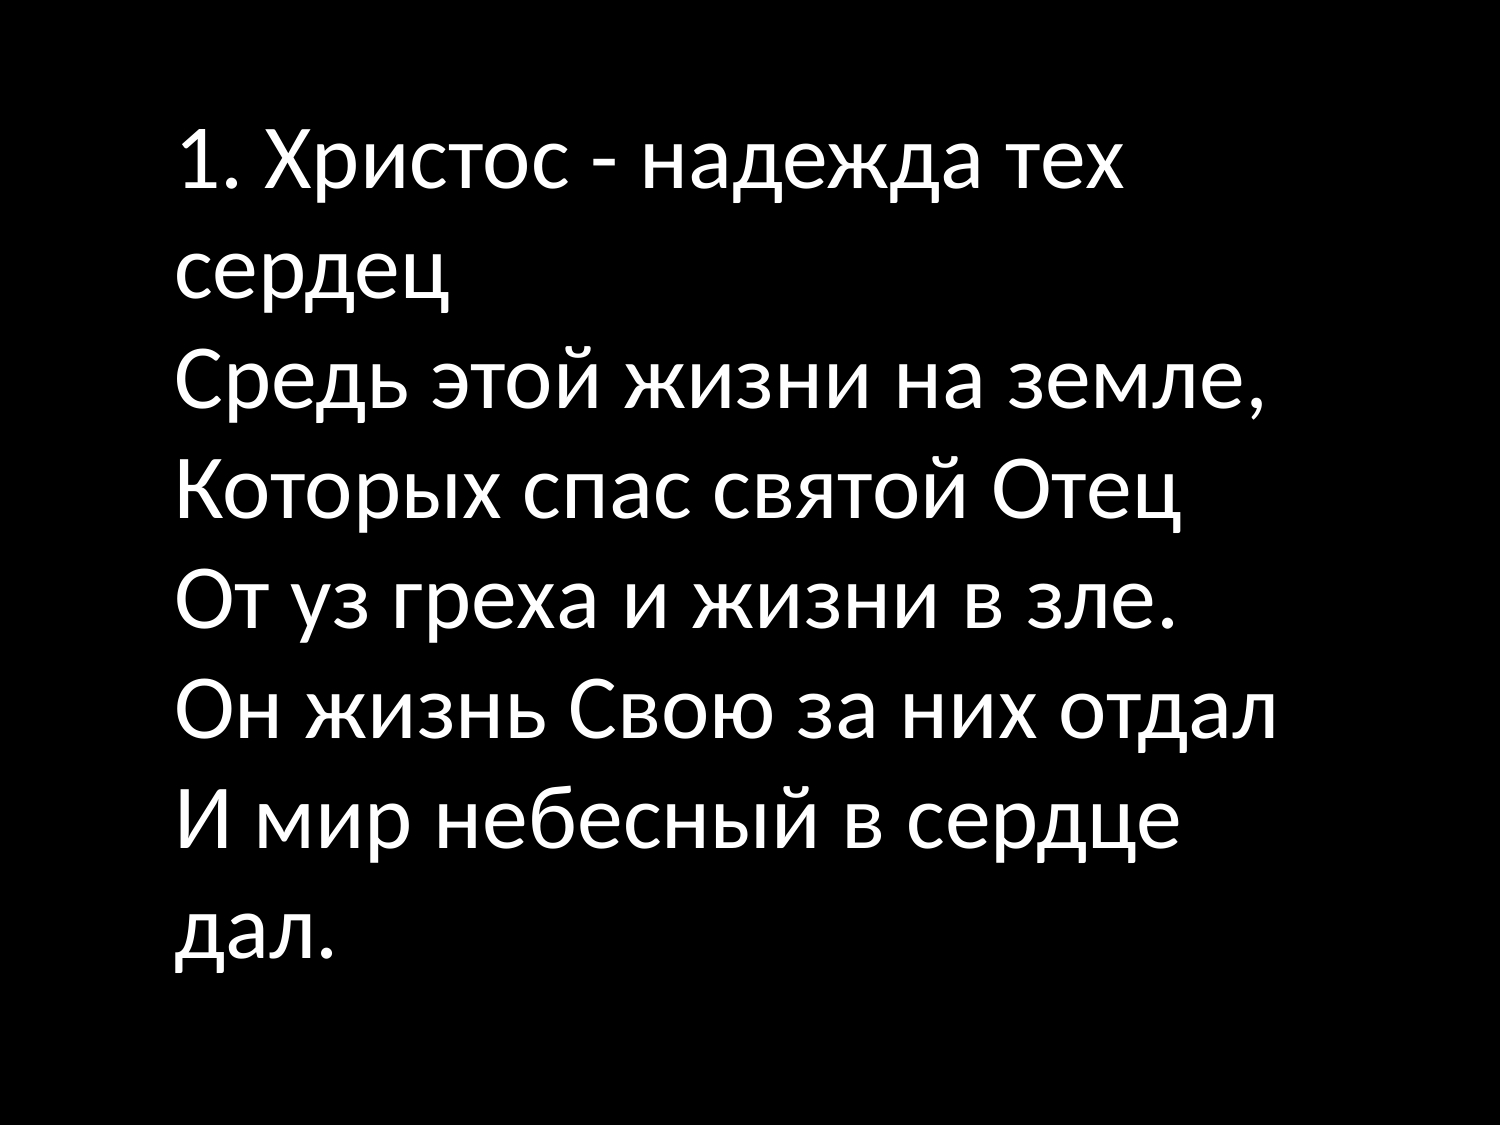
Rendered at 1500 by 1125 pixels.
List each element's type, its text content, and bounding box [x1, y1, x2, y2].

text_box 1. Христос - надежда тех сердец Средь этой жизни на земле, Которых спас святой Отец От уз греха и жизни в зле. Он жизнь Свою за них отдал И мир небесный в сердце дал. [159, 89, 1353, 985]
